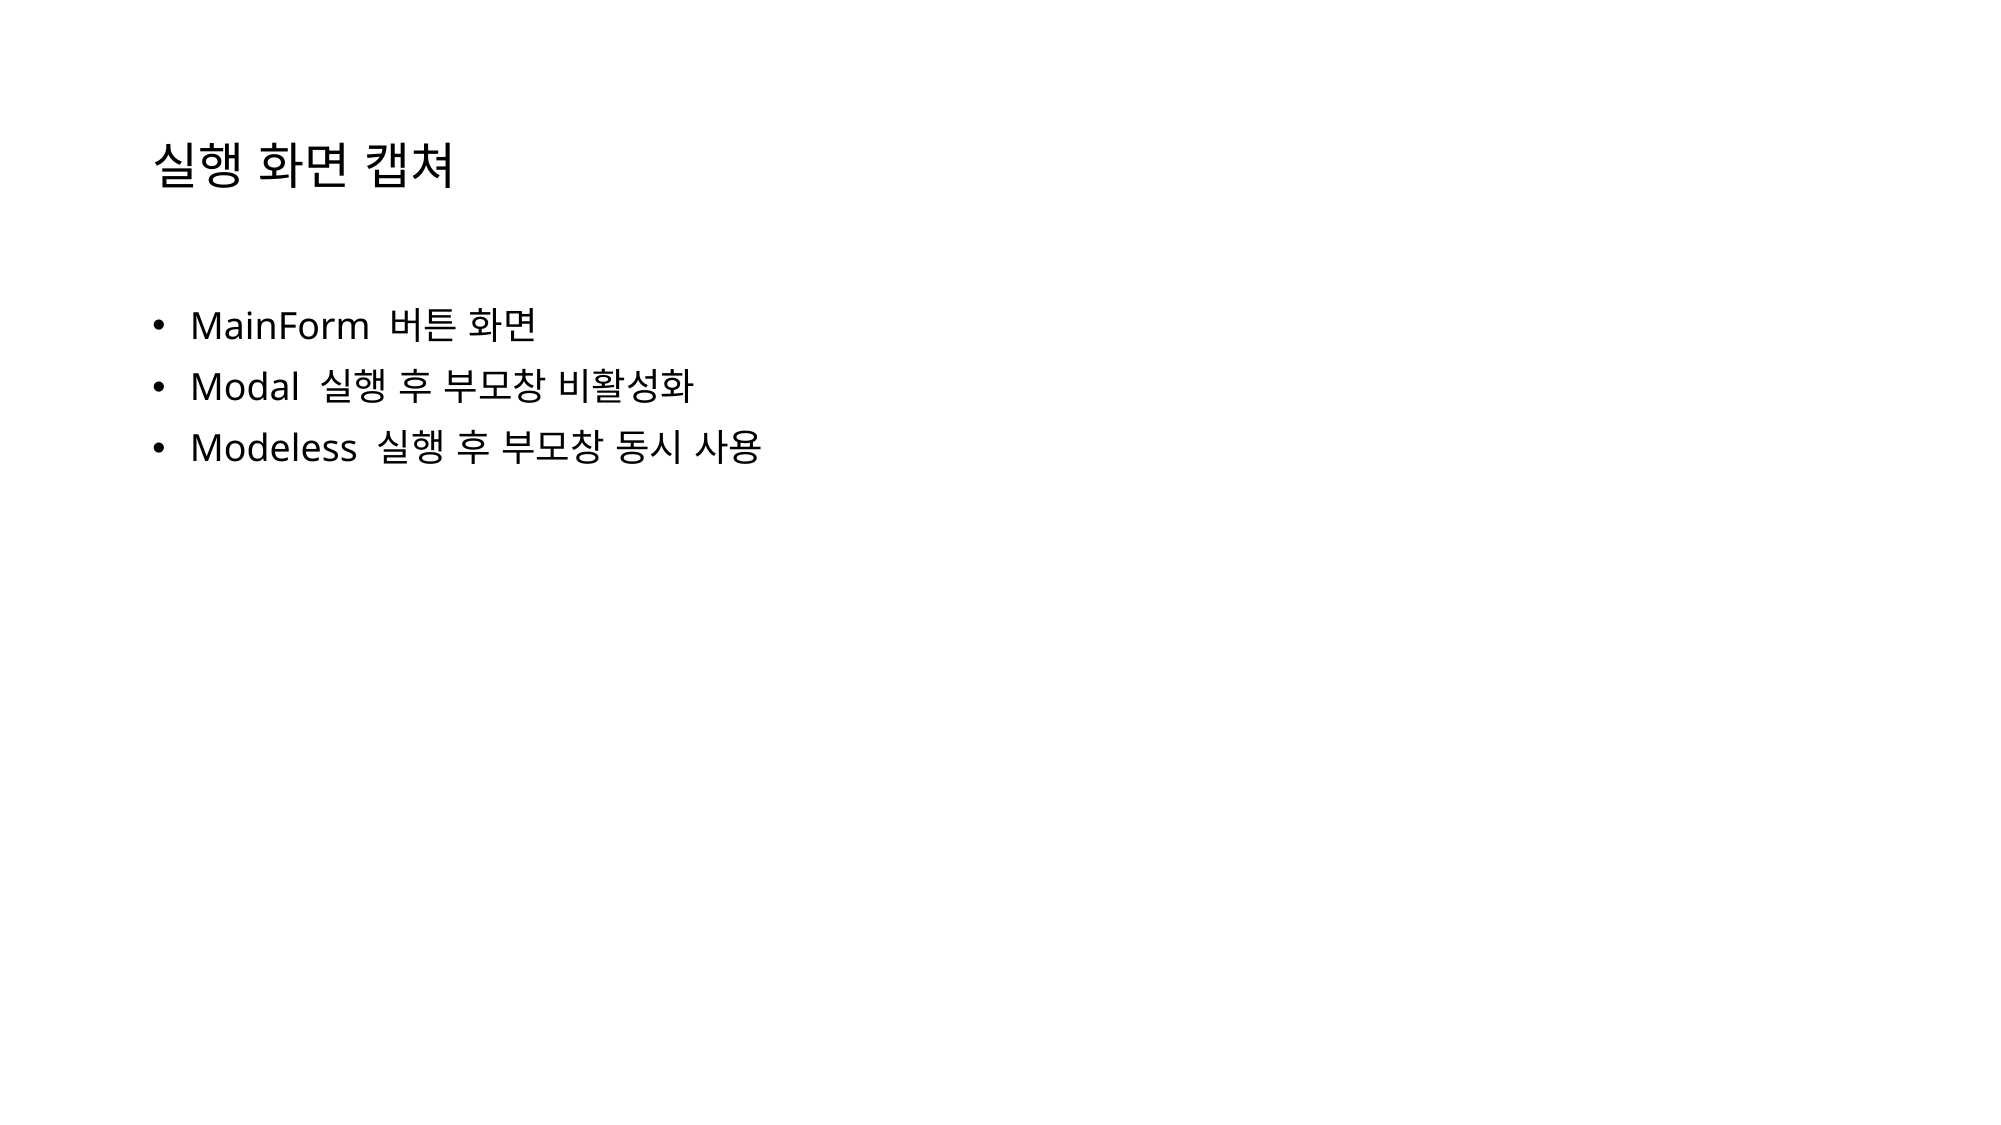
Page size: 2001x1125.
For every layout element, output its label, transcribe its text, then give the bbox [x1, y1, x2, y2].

list MainForm 버튼 화면 Modal 실행 후 부모창 비활성화 Modeless 실행 후 부모창 동시 사용 [137, 299, 1863, 1014]
title 실행 화면 캡쳐 [137, 59, 1863, 278]
